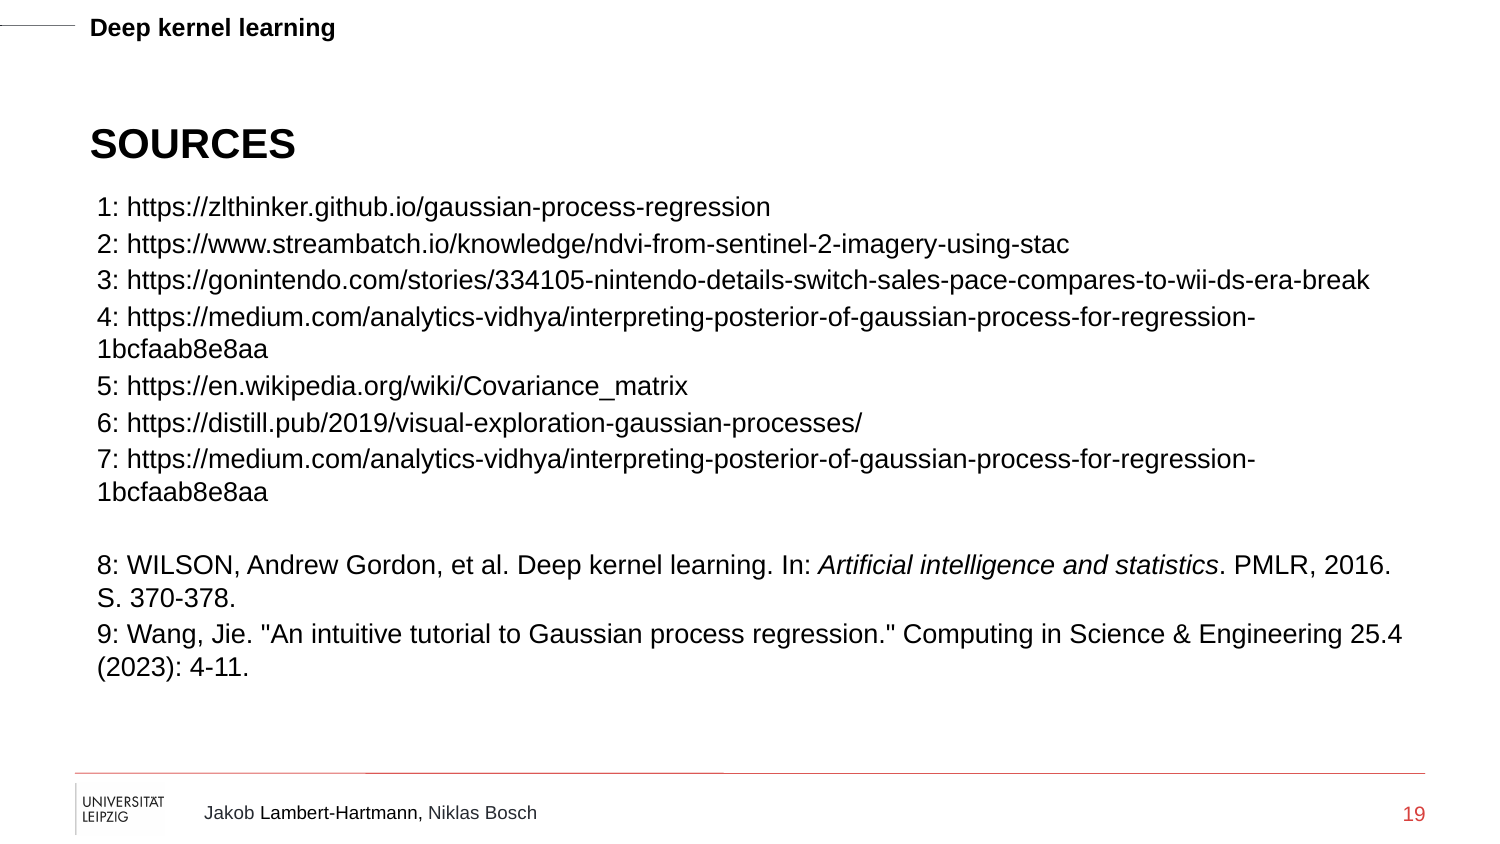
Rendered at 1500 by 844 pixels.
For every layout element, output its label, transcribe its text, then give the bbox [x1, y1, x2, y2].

list 1: https://zlthinker.github.io/gaussian-process-regression 2: https://www.streambatch.io/knowledge/ndvi-from-sentinel-2-imagery-using-stac 3: https://gonintendo.com/stories/334105-nintendo-details-switch-sales-pace-compares-to-wii-ds-era-break 4: https://medium.com/analytics-vidhya/interpreting-posterior-of-gaussian-process-for-regression-1bcfaab8e8aa 5: https://en.wikipedia.org/wiki/Covariance_matrix 6: https://distill.pub/2019/visual-exploration-gaussian-processes/ 7: https://medium.com/analytics-vidhya/interpreting-posterior-of-gaussian-process-for-regression-1bcfaab8e8aa 8: WILSON, Andrew Gordon, et al. Deep kernel learning. In: Artificial intelligence and statistics. PMLR, 2016. S. 370-378. 9: Wang, Jie. "An intuitive tutorial to Gaussian process regression." Computing in Science & Engineering 25.4 (2023): 4-11. [82, 181, 1418, 706]
picture [75, 782, 165, 836]
slide_number <number> [1303, 800, 1426, 834]
title Sources [75, 50, 1425, 175]
